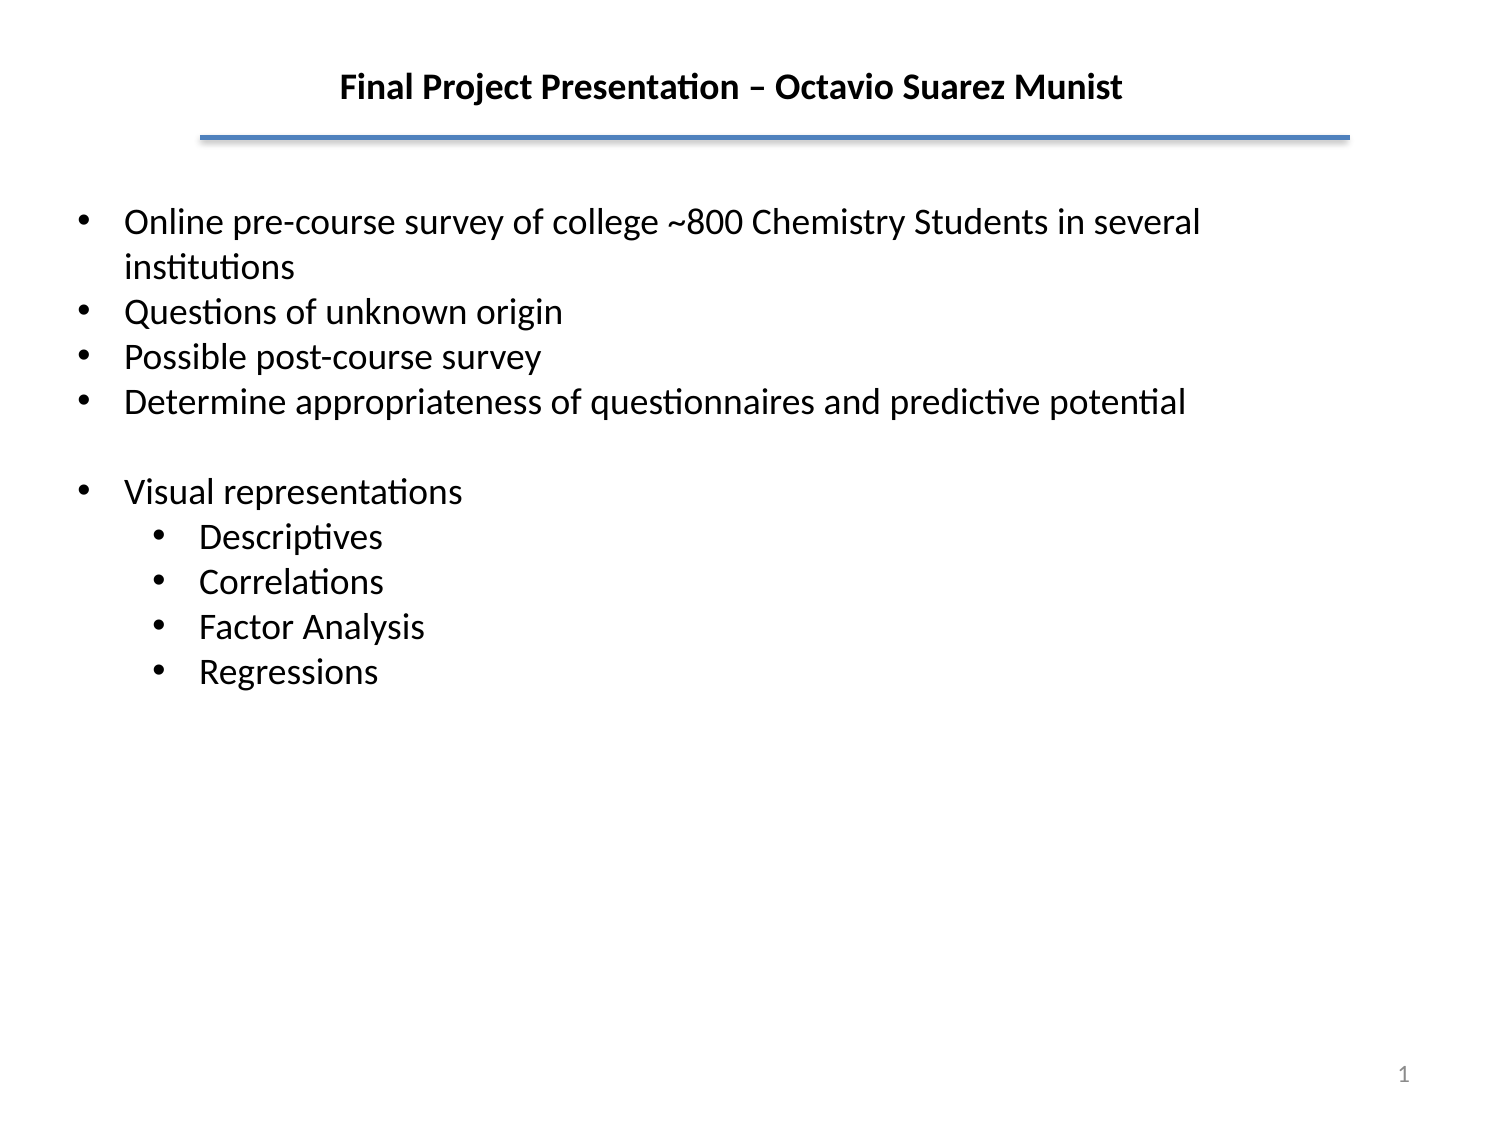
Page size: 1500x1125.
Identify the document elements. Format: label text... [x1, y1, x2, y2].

text_box Final Project Presentation – Octavio Suarez Munist [324, 55, 1200, 115]
text_box Online pre-course survey of college ~800 Chemistry Students in several institutions Questions of unknown origin Possible post-course survey Determine appropriateness of questionnaires and predictive potential Visual representations Descriptives Correlations Factor Analysis Regressions [62, 189, 1225, 700]
slide_number 1 [1074, 1042, 1425, 1103]
